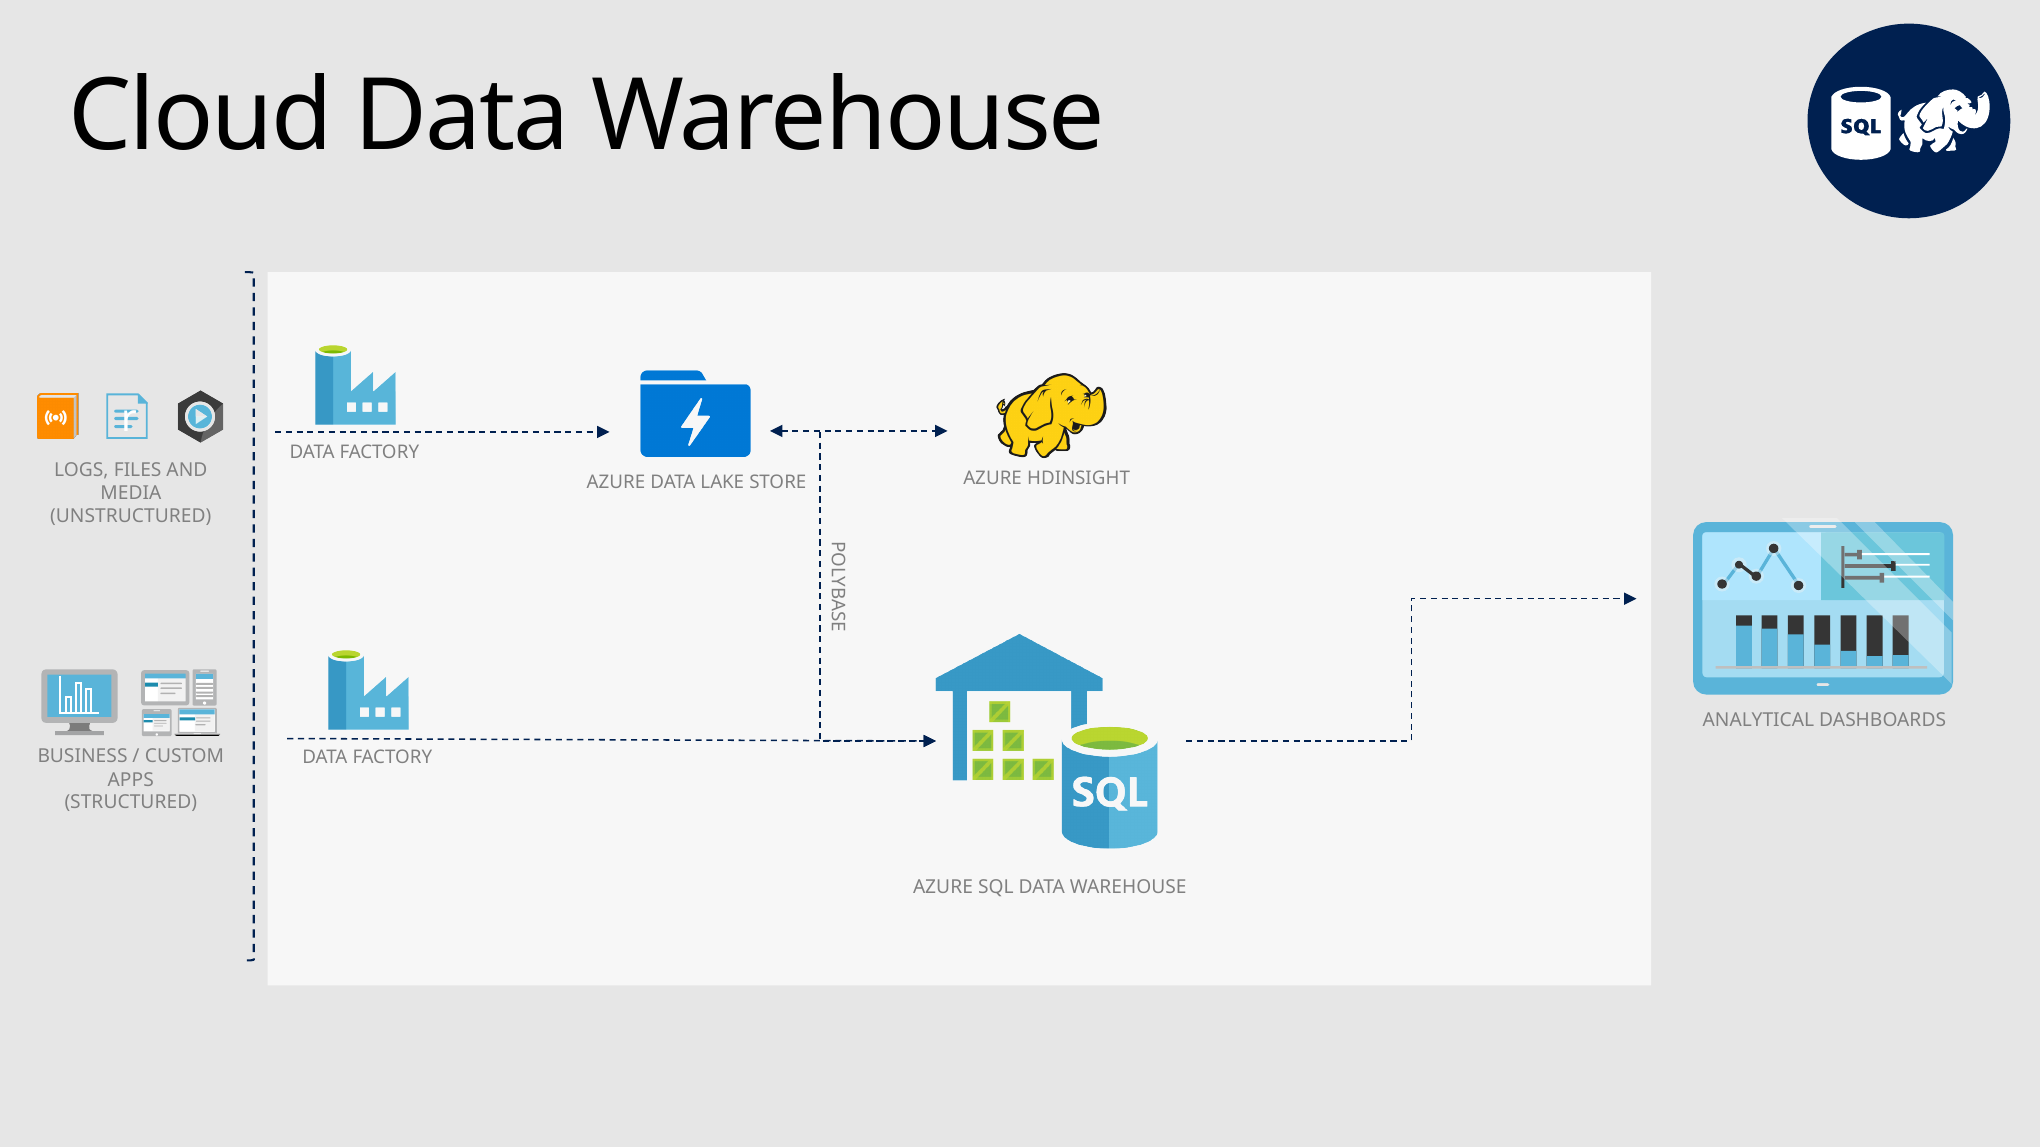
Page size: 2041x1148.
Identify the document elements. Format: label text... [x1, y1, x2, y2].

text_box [282, 648, 458, 776]
title Cloud Data Warehouse [45, 48, 1807, 199]
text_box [892, 629, 1208, 907]
picture [174, 390, 227, 443]
text_box AZURE HDINSIGHT [948, 458, 1145, 496]
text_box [1807, 23, 2011, 219]
picture [996, 360, 1107, 471]
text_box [286, 738, 937, 742]
picture [35, 393, 81, 439]
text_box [1185, 598, 1637, 742]
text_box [569, 358, 824, 500]
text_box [269, 343, 445, 471]
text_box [723, 528, 1033, 645]
